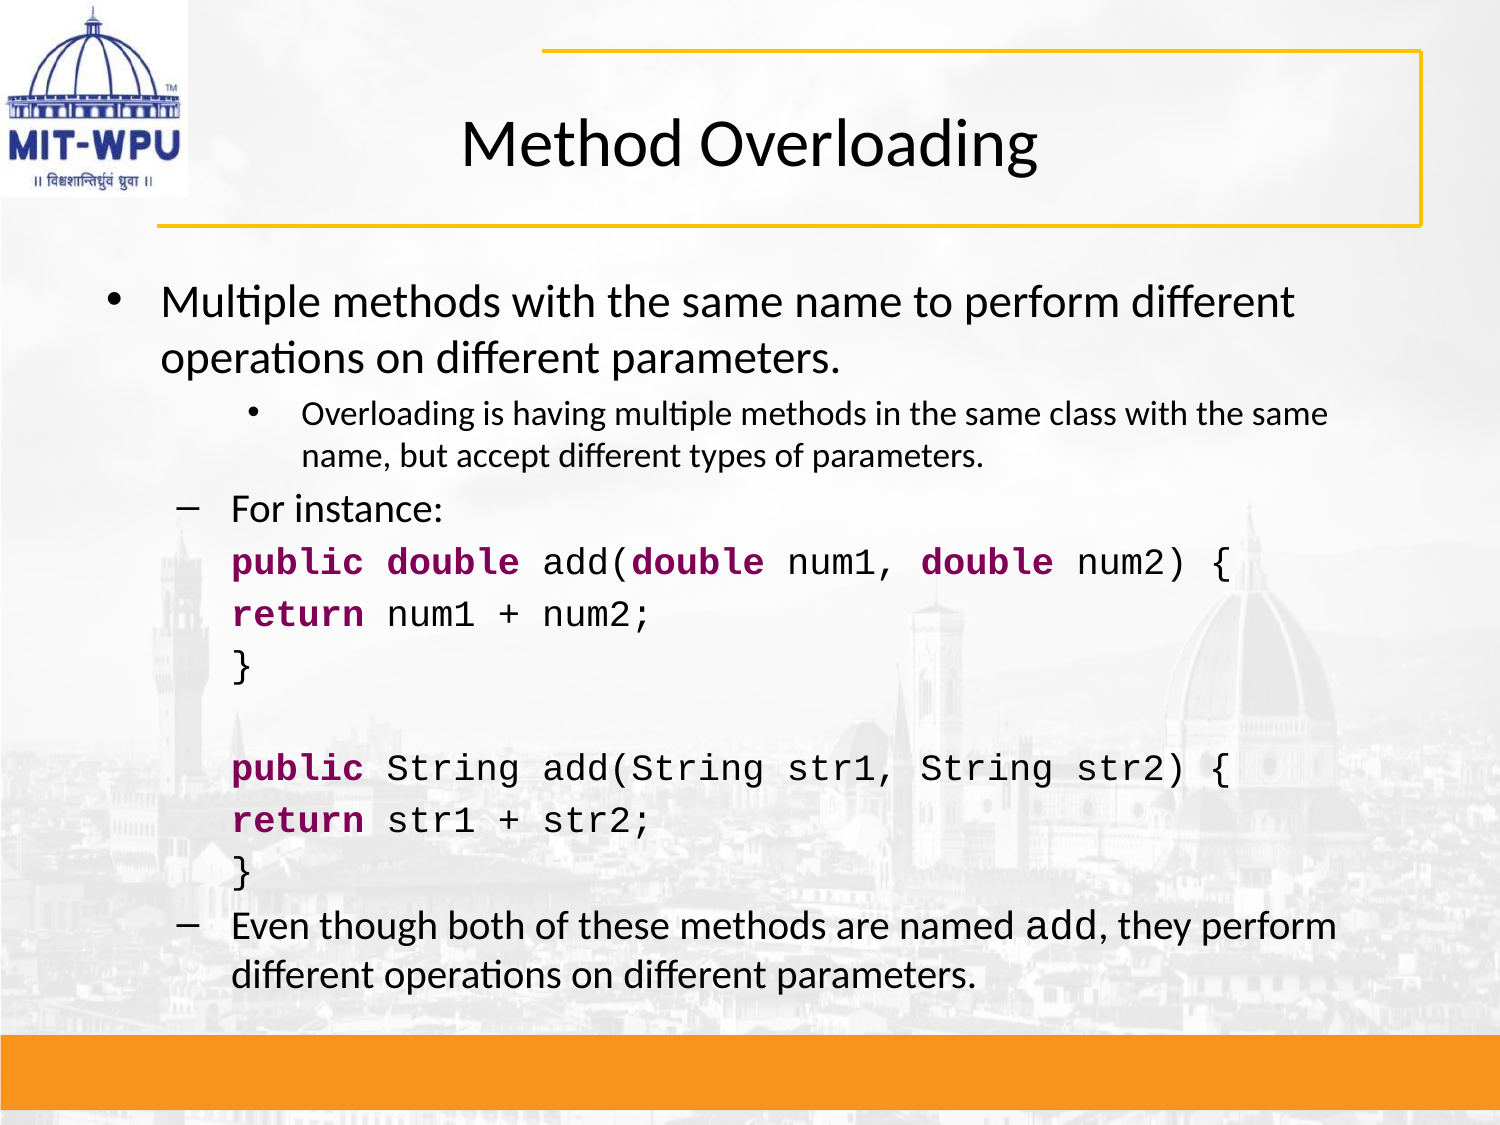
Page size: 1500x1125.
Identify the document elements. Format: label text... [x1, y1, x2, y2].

title Method Overloading [75, 45, 1425, 233]
list Multiple methods with the same name to perform different operations on different parameters. Overloading is having multiple methods in the same class with the same name, but accept different types of parameters. For instance: public double add(double num1, double num2) { return num1 + num2; } public String add(String str1, String str2) { return str1 + str2; } Even though both of these methods are named add, they perform different operations on different parameters. [75, 262, 1425, 1005]
picture [0, 0, 188, 197]
